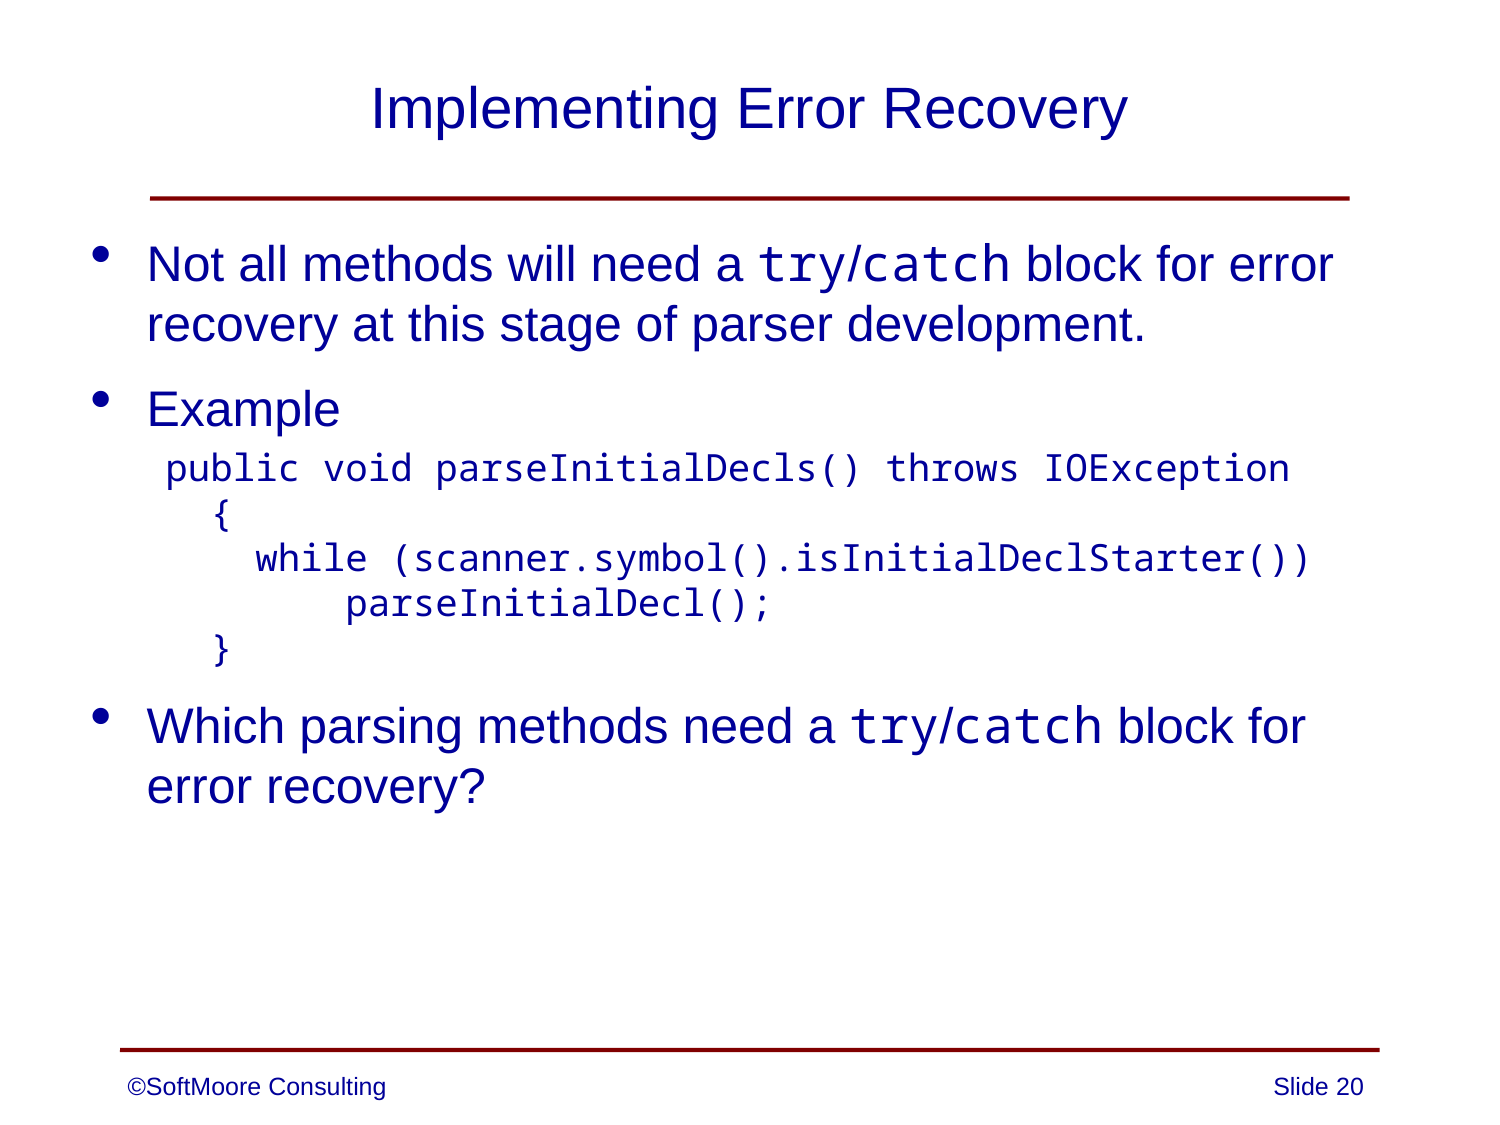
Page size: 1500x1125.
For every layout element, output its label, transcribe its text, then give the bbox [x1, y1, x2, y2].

list Not all methods will need a try/catch block for error recovery at this stage of parser development. Example public void parseInitialDecls() throws IOException { while (scanner.symbol().isInitialDeclStarter()) parseInitialDecl(); } Which parsing methods need a try/catch block for error recovery? [74, 223, 1426, 1034]
footer ©SoftMoore Consulting [111, 1061, 563, 1109]
title Implementing Error Recovery [149, 22, 1350, 188]
slide_number Slide 20 [1078, 1061, 1380, 1109]
